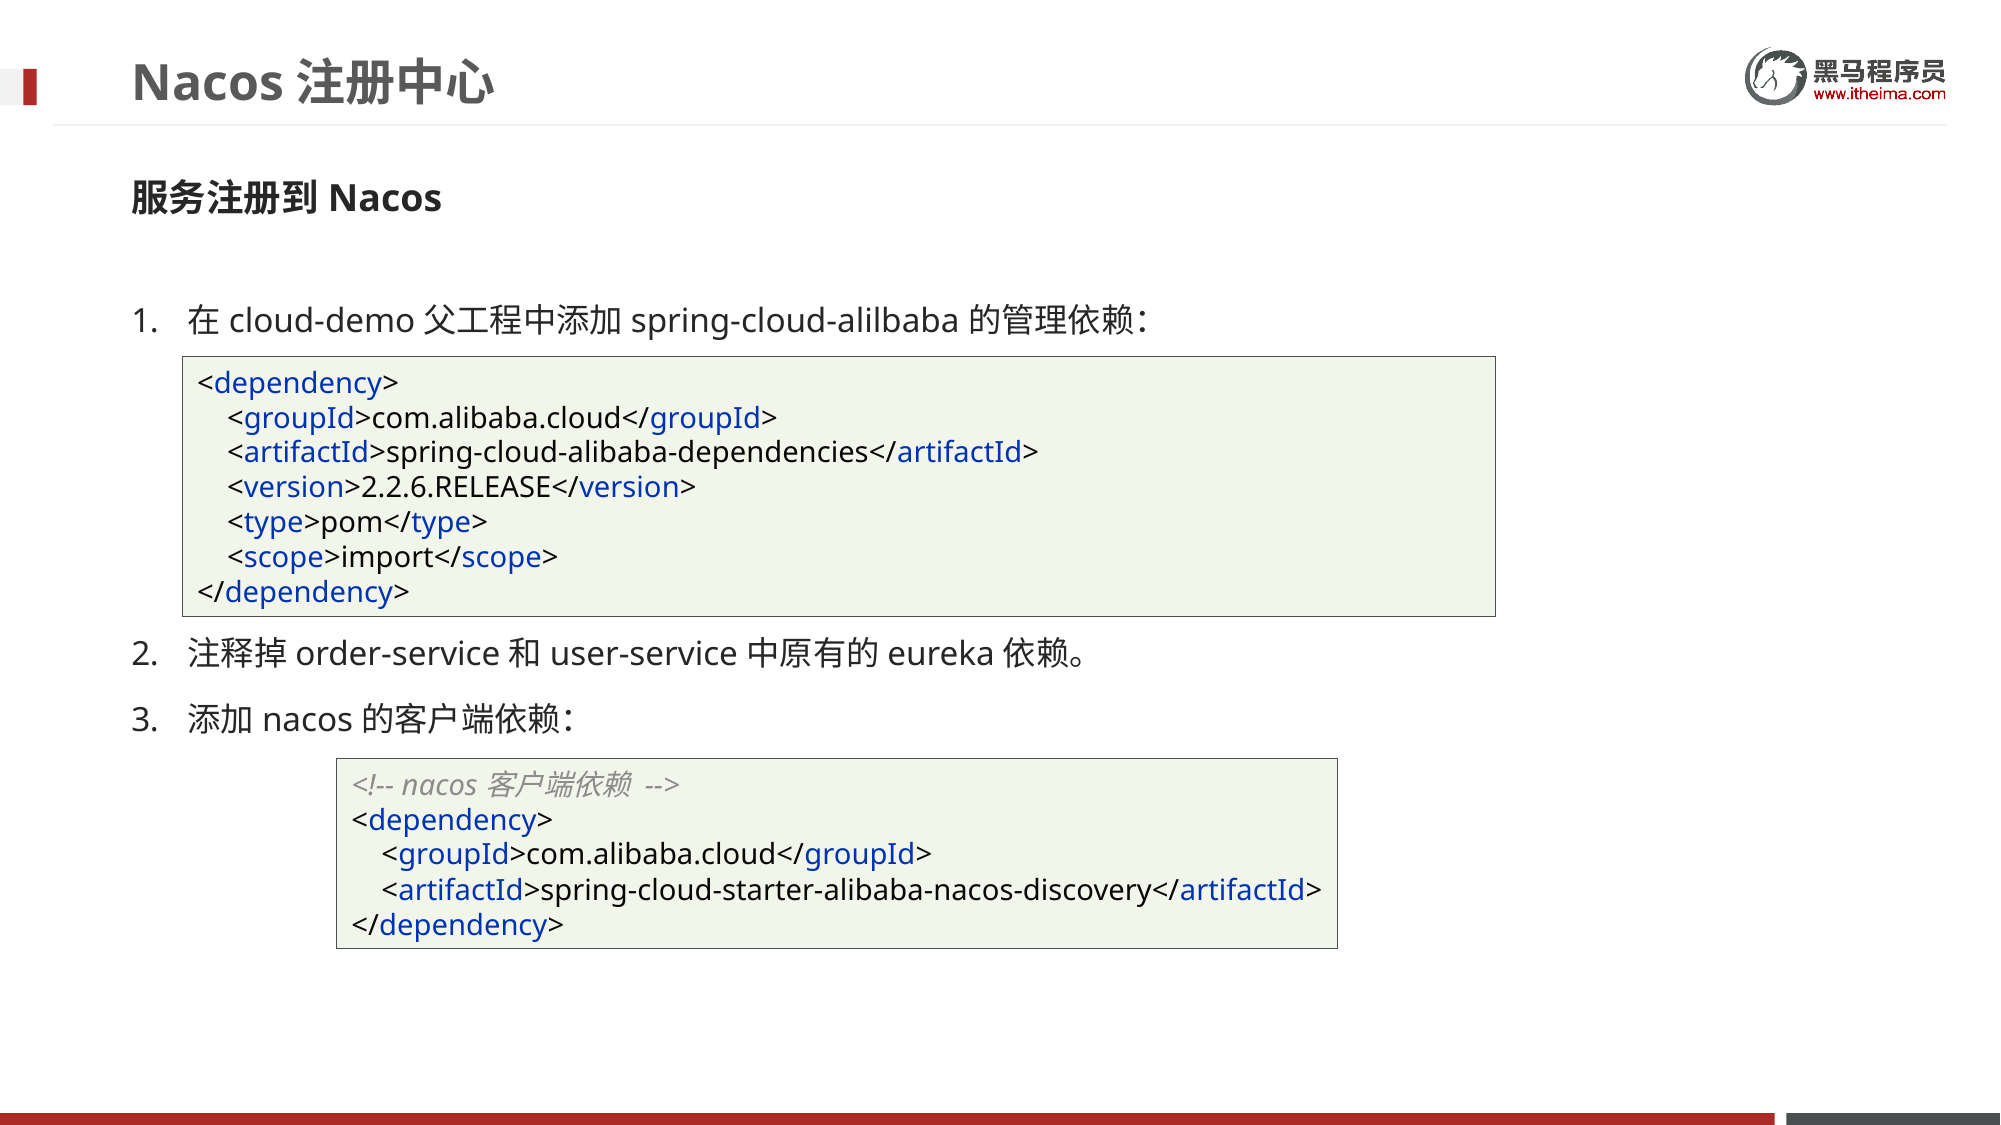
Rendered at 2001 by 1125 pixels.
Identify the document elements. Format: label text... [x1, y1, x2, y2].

title Nacos注册中心 [116, 38, 1556, 124]
picture [1744, 46, 1946, 106]
list 在cloud-demo父工程中添加spring-cloud-alilbaba的管理依赖： 注释掉order-service和user-service中原有的eureka依赖。 添加nacos的客户端依赖： [116, 271, 1872, 964]
text_box <!-- nacos客户端依赖 --> <dependency> <groupId>com.alibaba.cloud</groupId> <artifactId>spring-cloud-starter-alibaba-nacos-discovery</artifactId> </dependency> [336, 758, 1338, 949]
text_box <dependency> <groupId>com.alibaba.cloud</groupId> <artifactId>spring-cloud-alibaba-dependencies</artifactId> <version>2.2.6.RELEASE</version> <type>pom</type> <scope>import</scope> </dependency> [182, 356, 1496, 617]
list 服务注册到Nacos [116, 154, 1872, 239]
